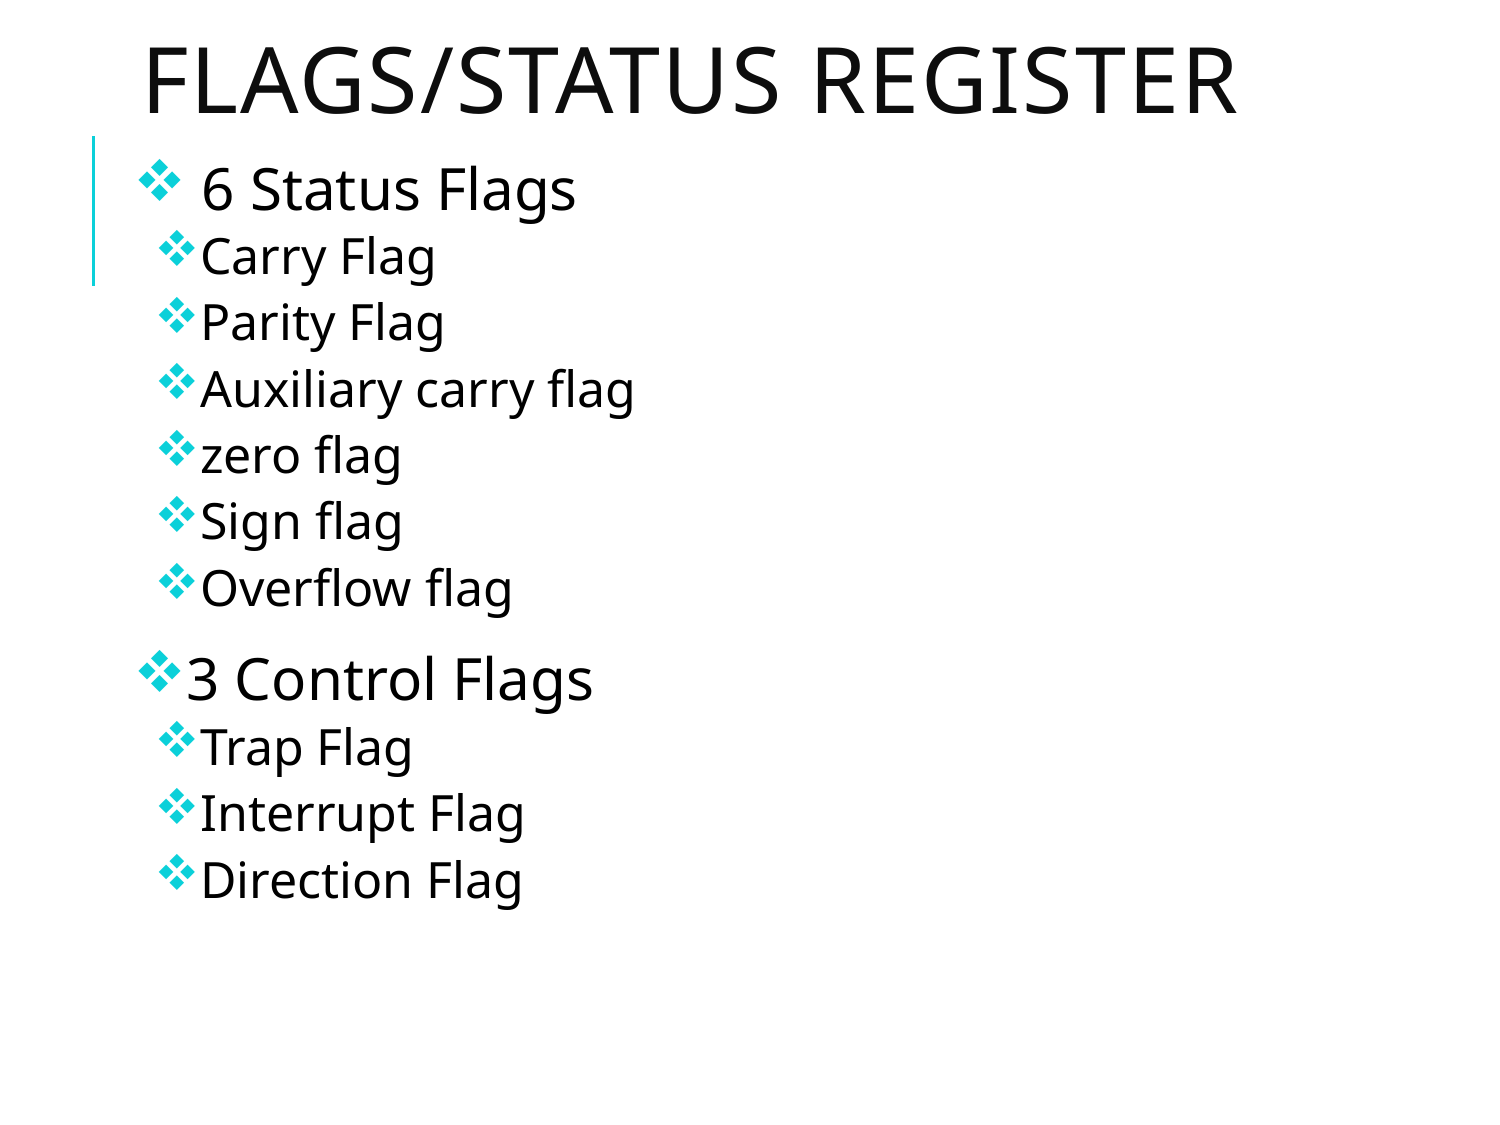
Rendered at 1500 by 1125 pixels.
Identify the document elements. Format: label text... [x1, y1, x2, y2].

title Flags/Status register [126, 22, 1322, 152]
list 6 Status Flags Carry Flag Parity Flag Auxiliary carry flag zero flag Sign flag Overflow flag 3 Control Flags Trap Flag Interrupt Flag Direction Flag [126, 152, 1322, 1035]
